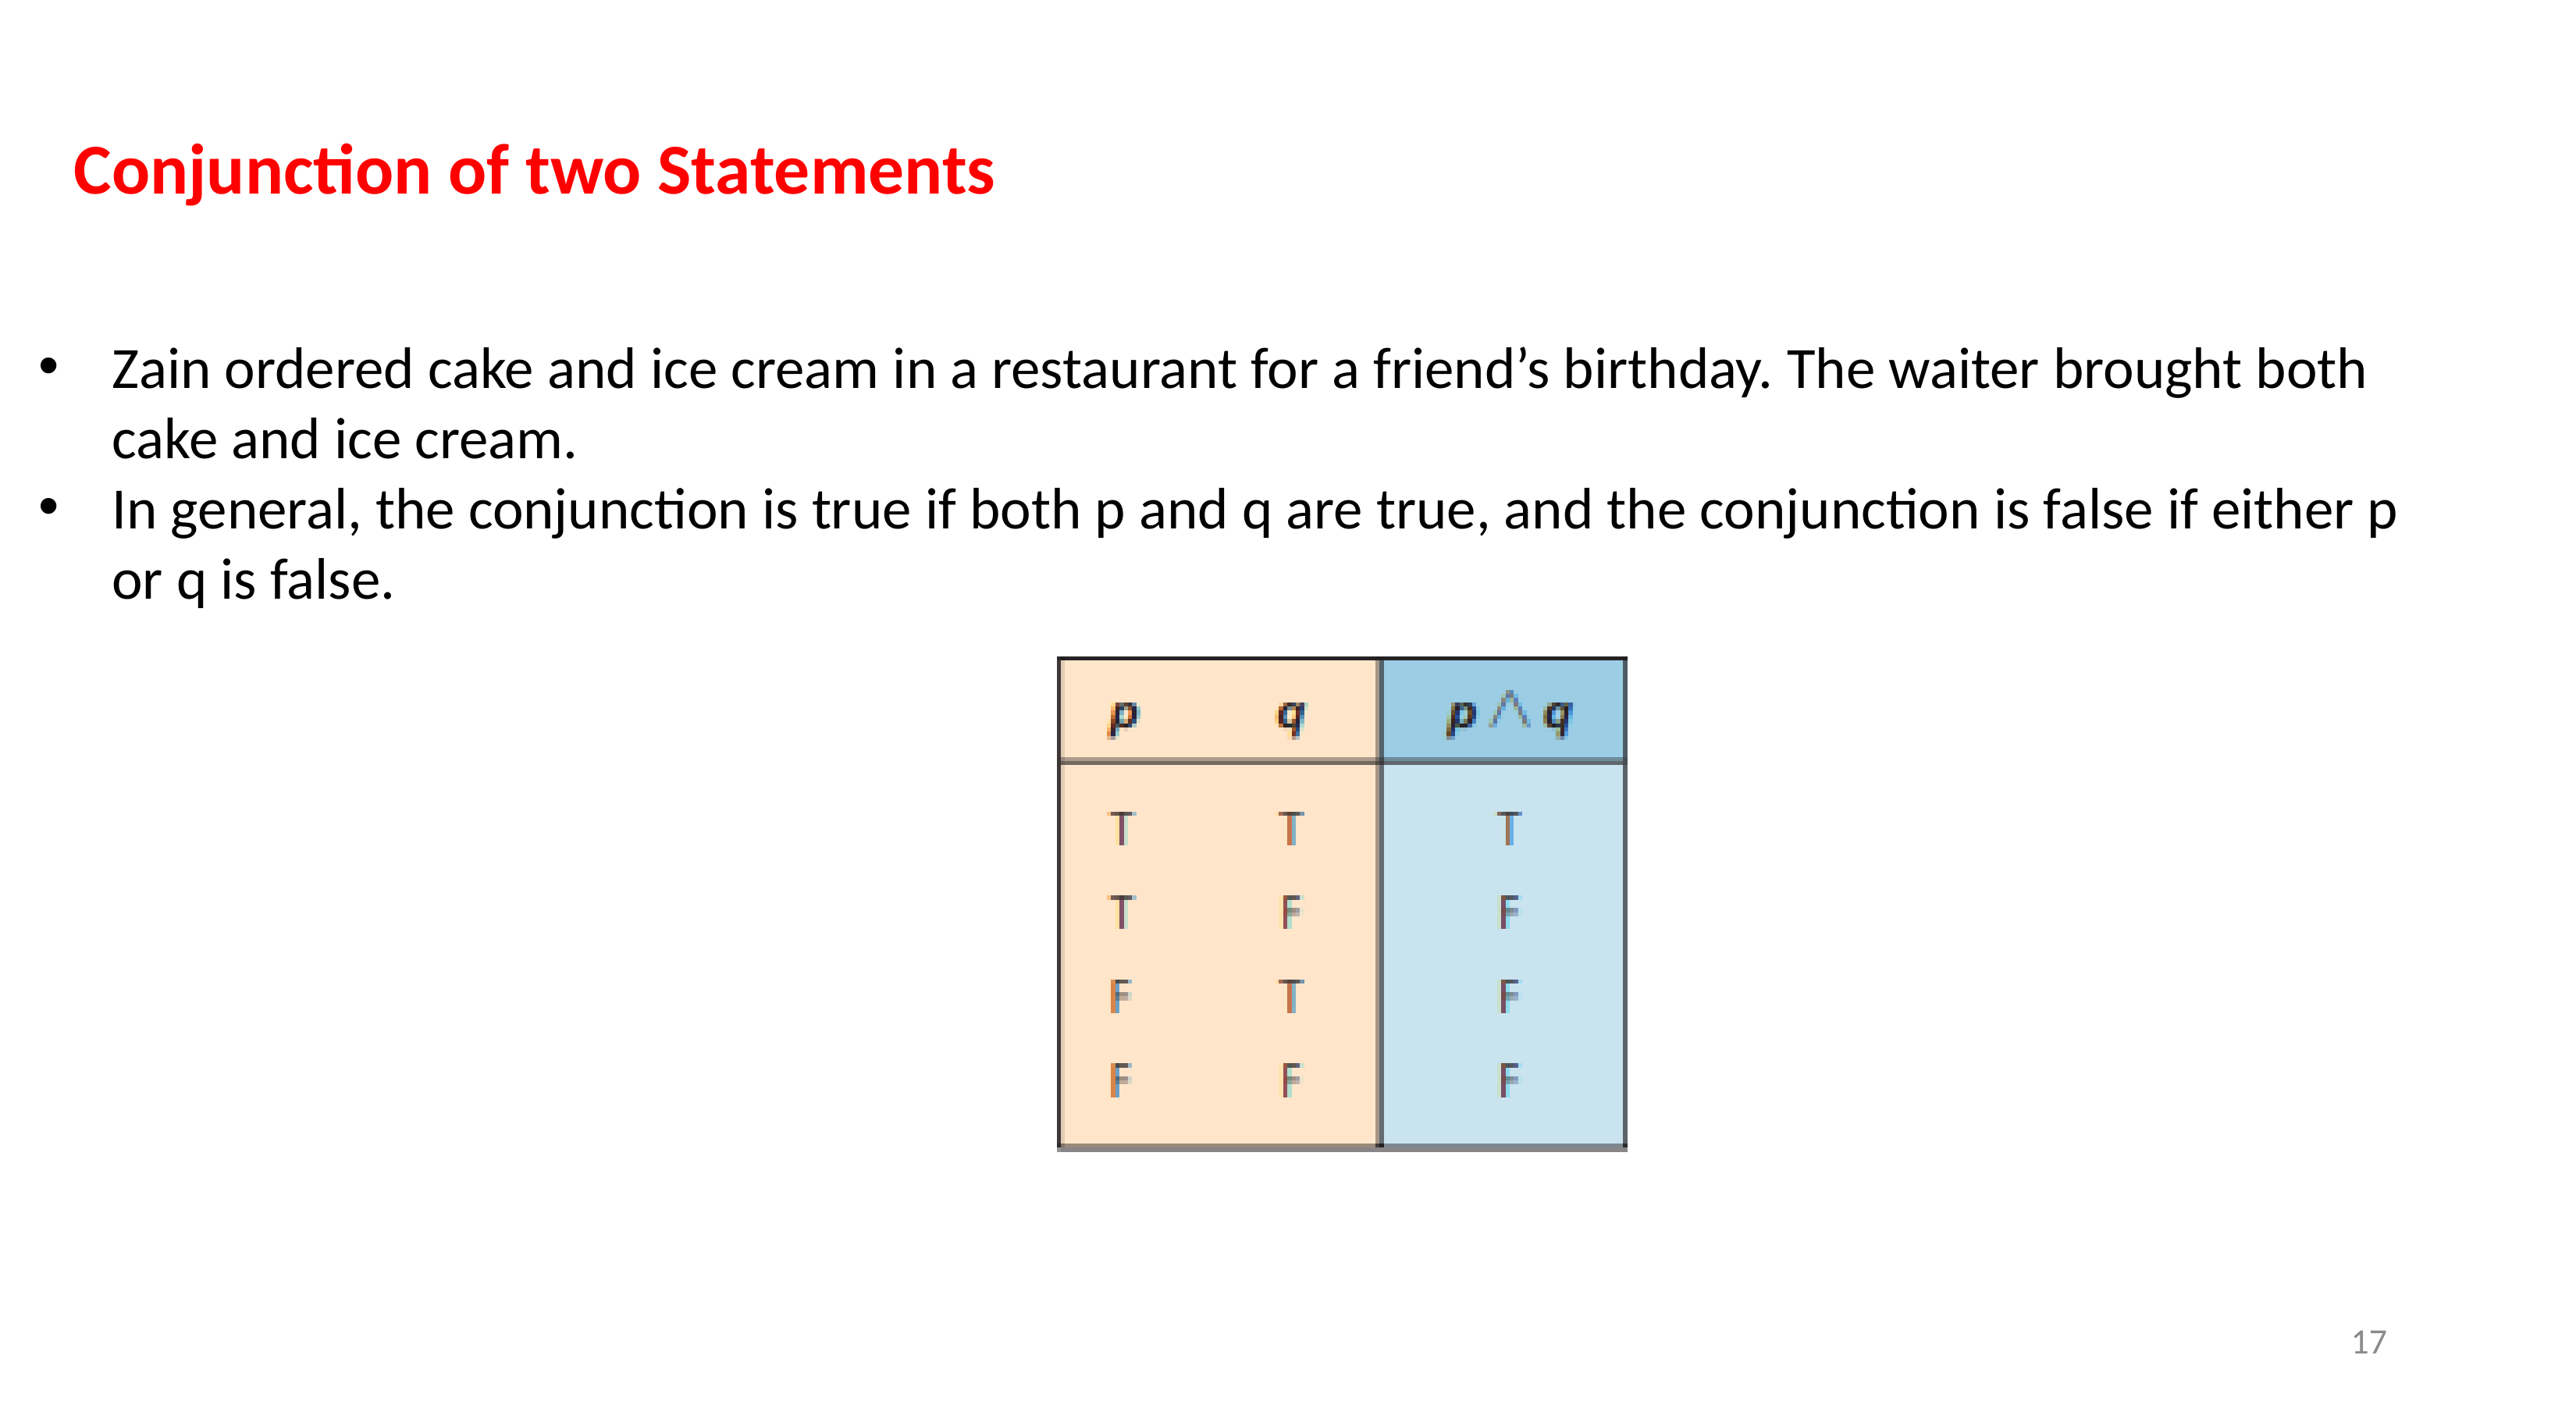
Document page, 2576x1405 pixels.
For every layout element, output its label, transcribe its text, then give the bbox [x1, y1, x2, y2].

text_box Conjunction of two Statements [62, 116, 1994, 215]
slide_number 17 [1819, 1302, 2400, 1378]
picture [1057, 656, 1628, 1152]
text_box Zain ordered cake and ice cream in a restaurant for a friend’s birthday. The waiter brought both cake and ice cream. In general, the conjunction is true if both p and q are true, and the conjunction is false if either p or q is false. [27, 323, 2461, 617]
